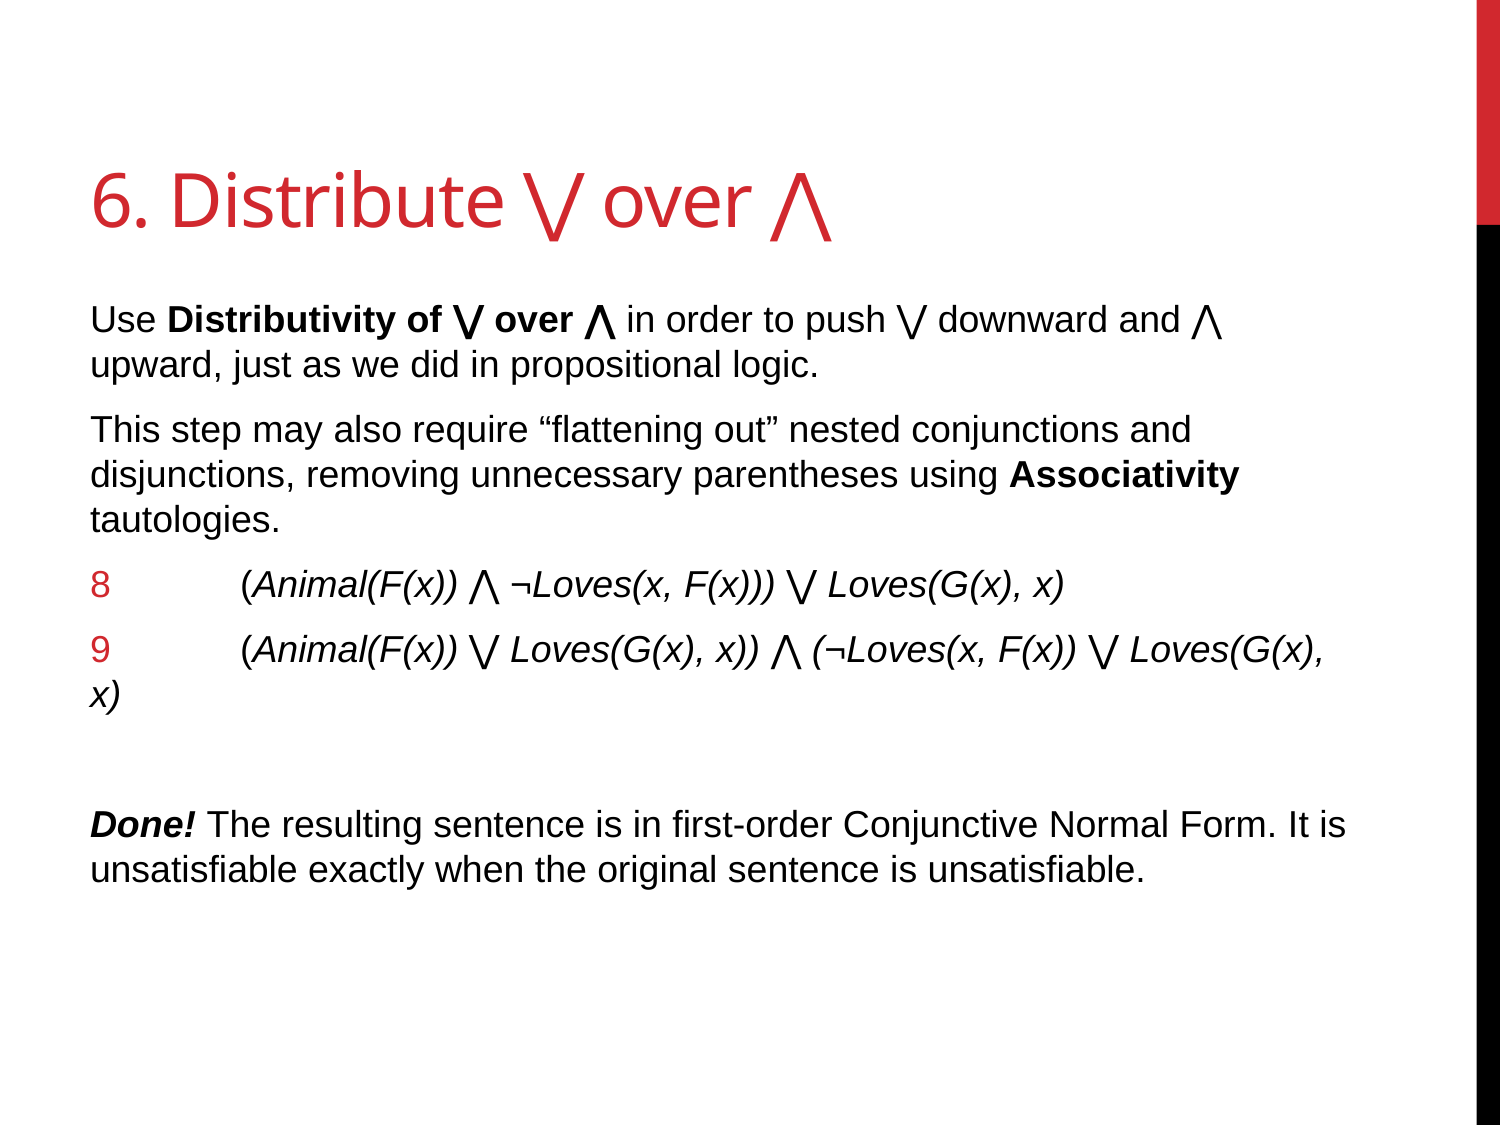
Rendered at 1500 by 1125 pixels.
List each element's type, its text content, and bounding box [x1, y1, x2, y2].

title 6. Distribute ⋁ over ⋀ [75, 25, 1300, 250]
list Use Distributivity of ⋁ over ⋀ in order to push ⋁ downward and ⋀ upward, just as we did in propositional logic. This step may also require “flattening out” nested conjunctions and disjunctions, removing unnecessary parentheses using Associativity tautologies. 8 (Animal(F(x)) ⋀ ¬Loves(x, F(x))) ⋁ Loves(G(x), x) 9 (Animal(F(x)) ⋁ Loves(G(x), x)) ⋀ (¬Loves(x, F(x)) ⋁ Loves(G(x), x) Done! The resulting sentence is in first-order Conjunctive Normal Form. It is unsatisfiable exactly when the original sentence is unsatisfiable. [75, 287, 1375, 1005]
